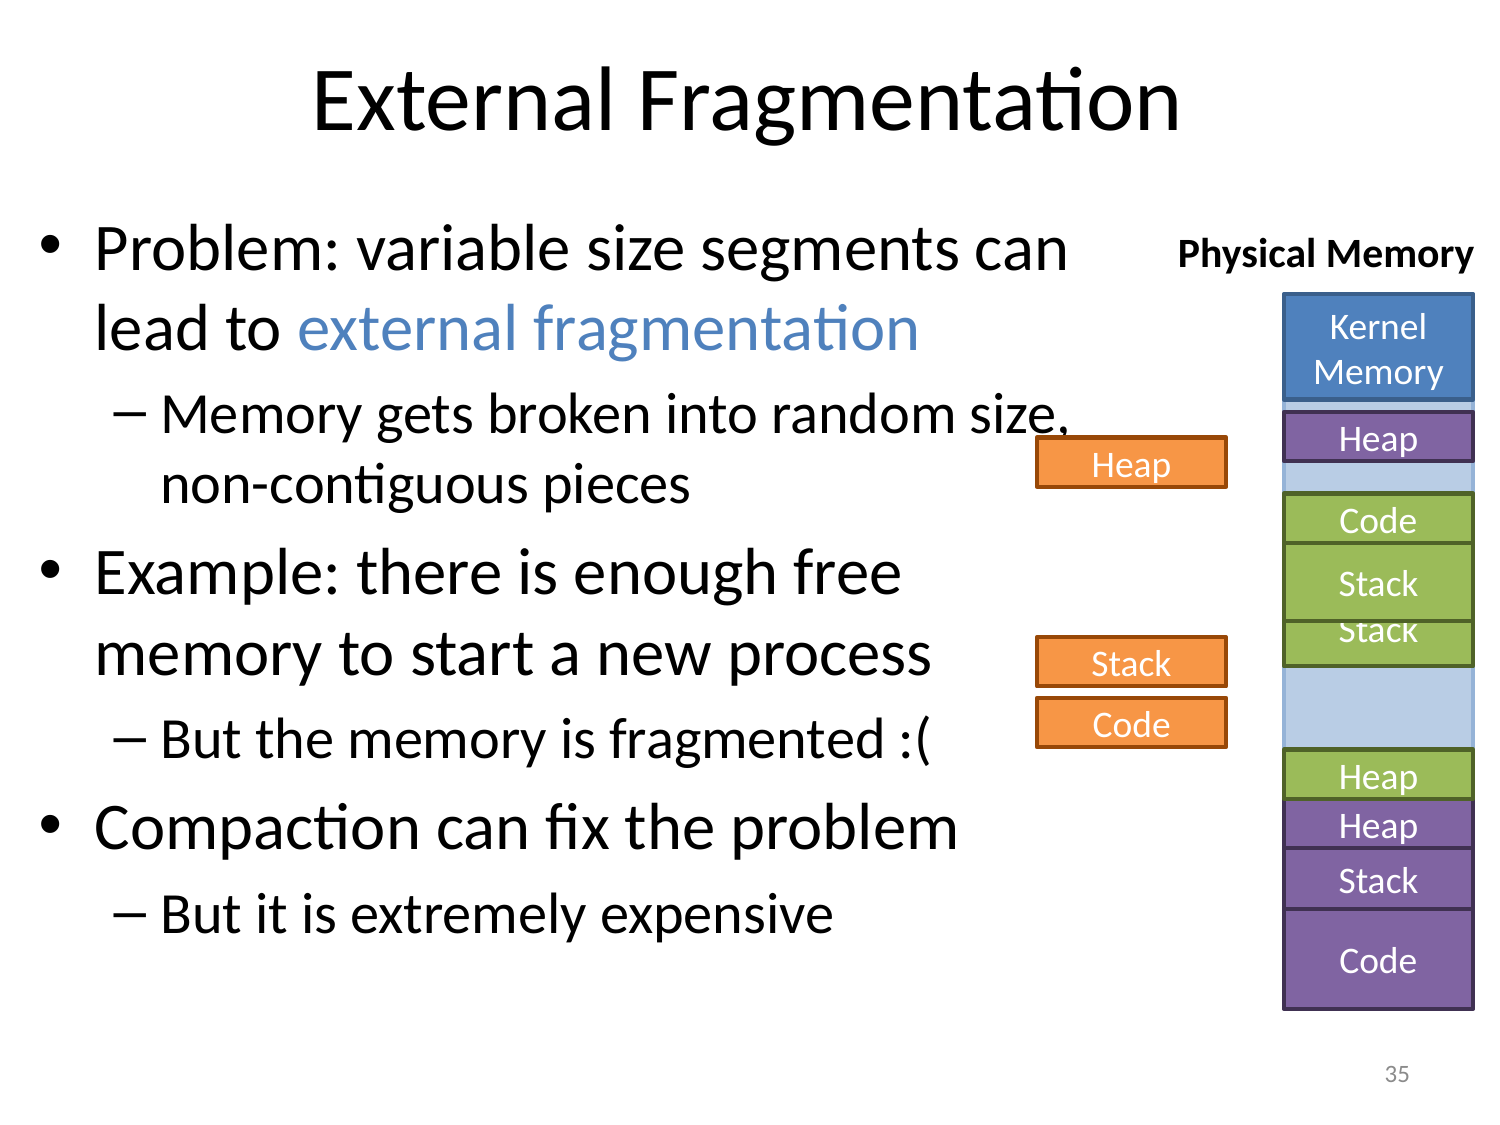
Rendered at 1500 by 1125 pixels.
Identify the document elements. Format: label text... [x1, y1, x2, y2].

text_box Stack [1282, 623, 1475, 668]
text_box Heap [1282, 410, 1475, 463]
list Problem: variable size segments can lead to external fragmentation Memory gets broken into random size, non-contiguous pieces Example: there is enough free memory to start a new process But the memory is fragmented :( Compaction can fix the problem But it is extremely expensive [23, 195, 1116, 1040]
text_box Stack [1282, 541, 1475, 623]
text_box Heap [1282, 801, 1475, 846]
slide_number 35 [1074, 1042, 1425, 1103]
text_box Code [1035, 696, 1228, 749]
text_box Physical Memory [1163, 218, 1490, 283]
text_box [1282, 668, 1475, 747]
text_box [1282, 402, 1475, 410]
text_box Stack [1035, 635, 1228, 688]
text_box [1282, 463, 1475, 491]
text_box Kernel Memory [1282, 292, 1475, 402]
text_box Heap [1035, 435, 1228, 489]
text_box Code [1282, 491, 1475, 541]
text_box Stack [1282, 846, 1475, 911]
text_box Heap [1282, 747, 1475, 801]
text_box Code [1282, 911, 1475, 1011]
title External Fragmentation [7, 0, 1488, 188]
